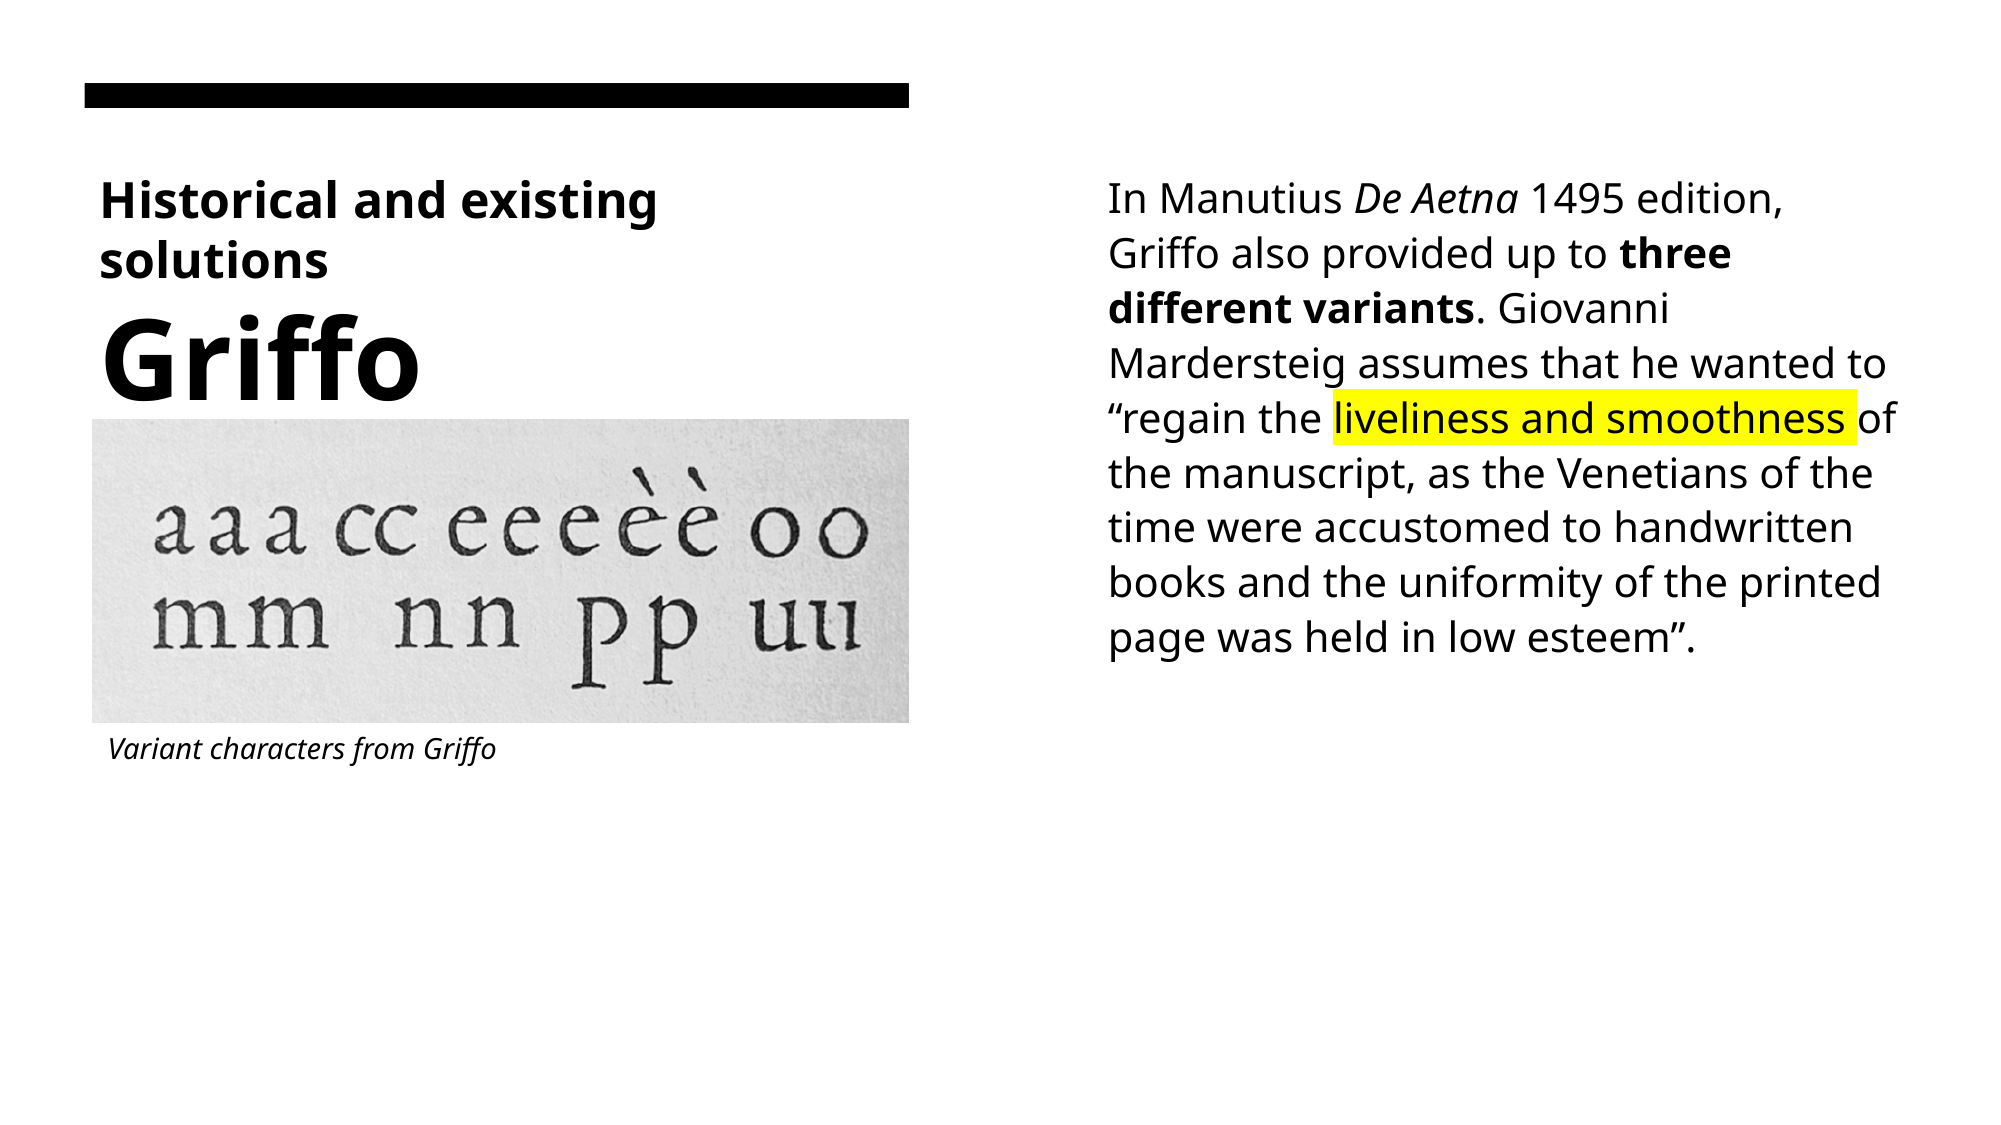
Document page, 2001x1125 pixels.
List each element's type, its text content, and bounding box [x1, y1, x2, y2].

picture [92, 419, 909, 723]
text_box Variant characters from Griffo [92, 722, 1002, 773]
title Historical and existing solutions Griffo [84, 160, 909, 960]
list In Manutius De Aetna 1495 edition, Griffo also provided up to three different variants. Giovanni Mardersteig assumes that he wanted to “regain the liveliness and smoothness of the manuscript, as the Venetians of the time were accustomed to handwritten books and the uniformity of the printed page was held in low esteem”. [1092, 158, 1917, 958]
